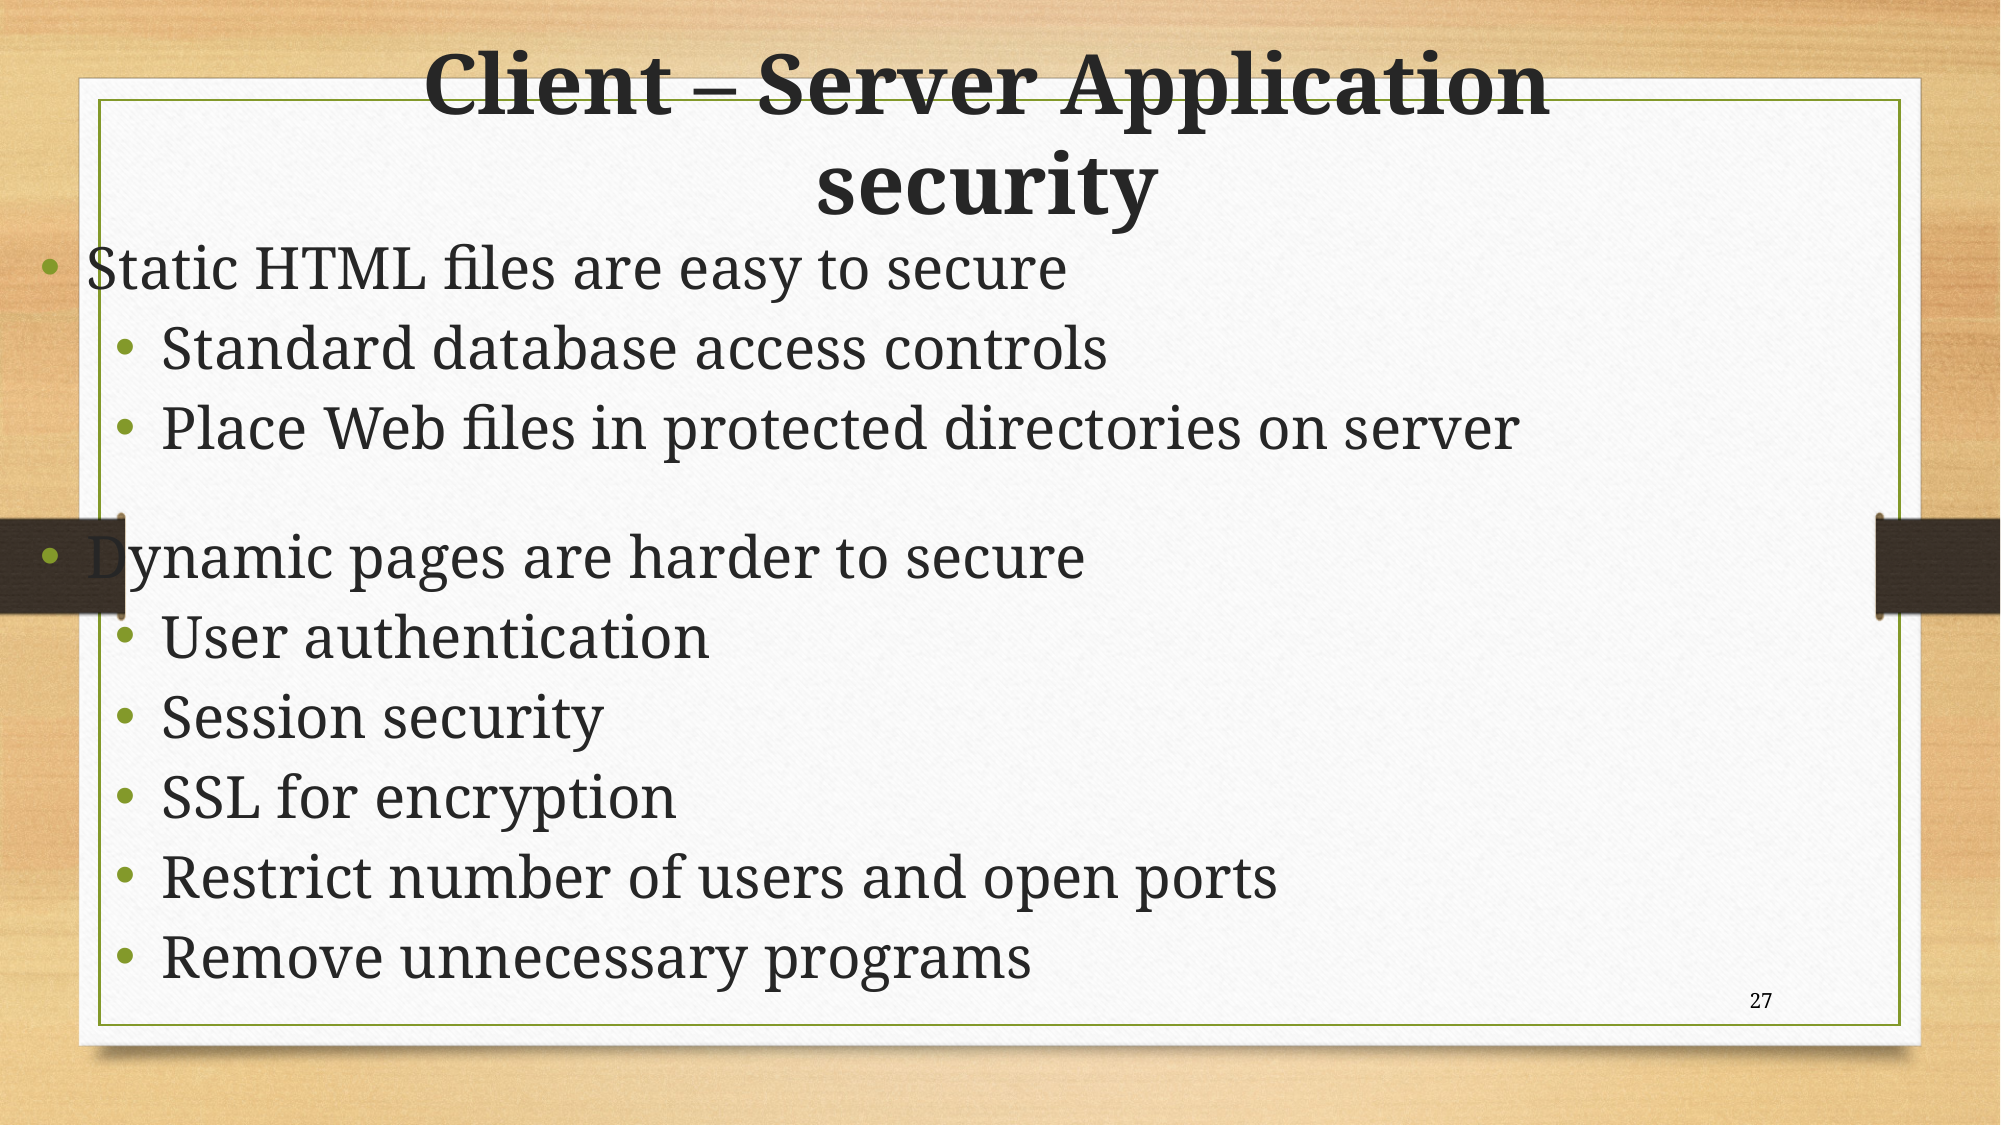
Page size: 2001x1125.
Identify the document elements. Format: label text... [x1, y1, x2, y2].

title Client – Server Application security [324, 62, 1650, 200]
slide_number 27 [1698, 979, 1788, 1025]
picture [0, 0, 2001, 1125]
list Static HTML files are easy to secure Standard database access controls Place Web files in protected directories on server Dynamic pages are harder to secure User authentication Session security SSL for encryption Restrict number of users and open ports Remove unnecessary programs [24, 237, 1968, 1113]
